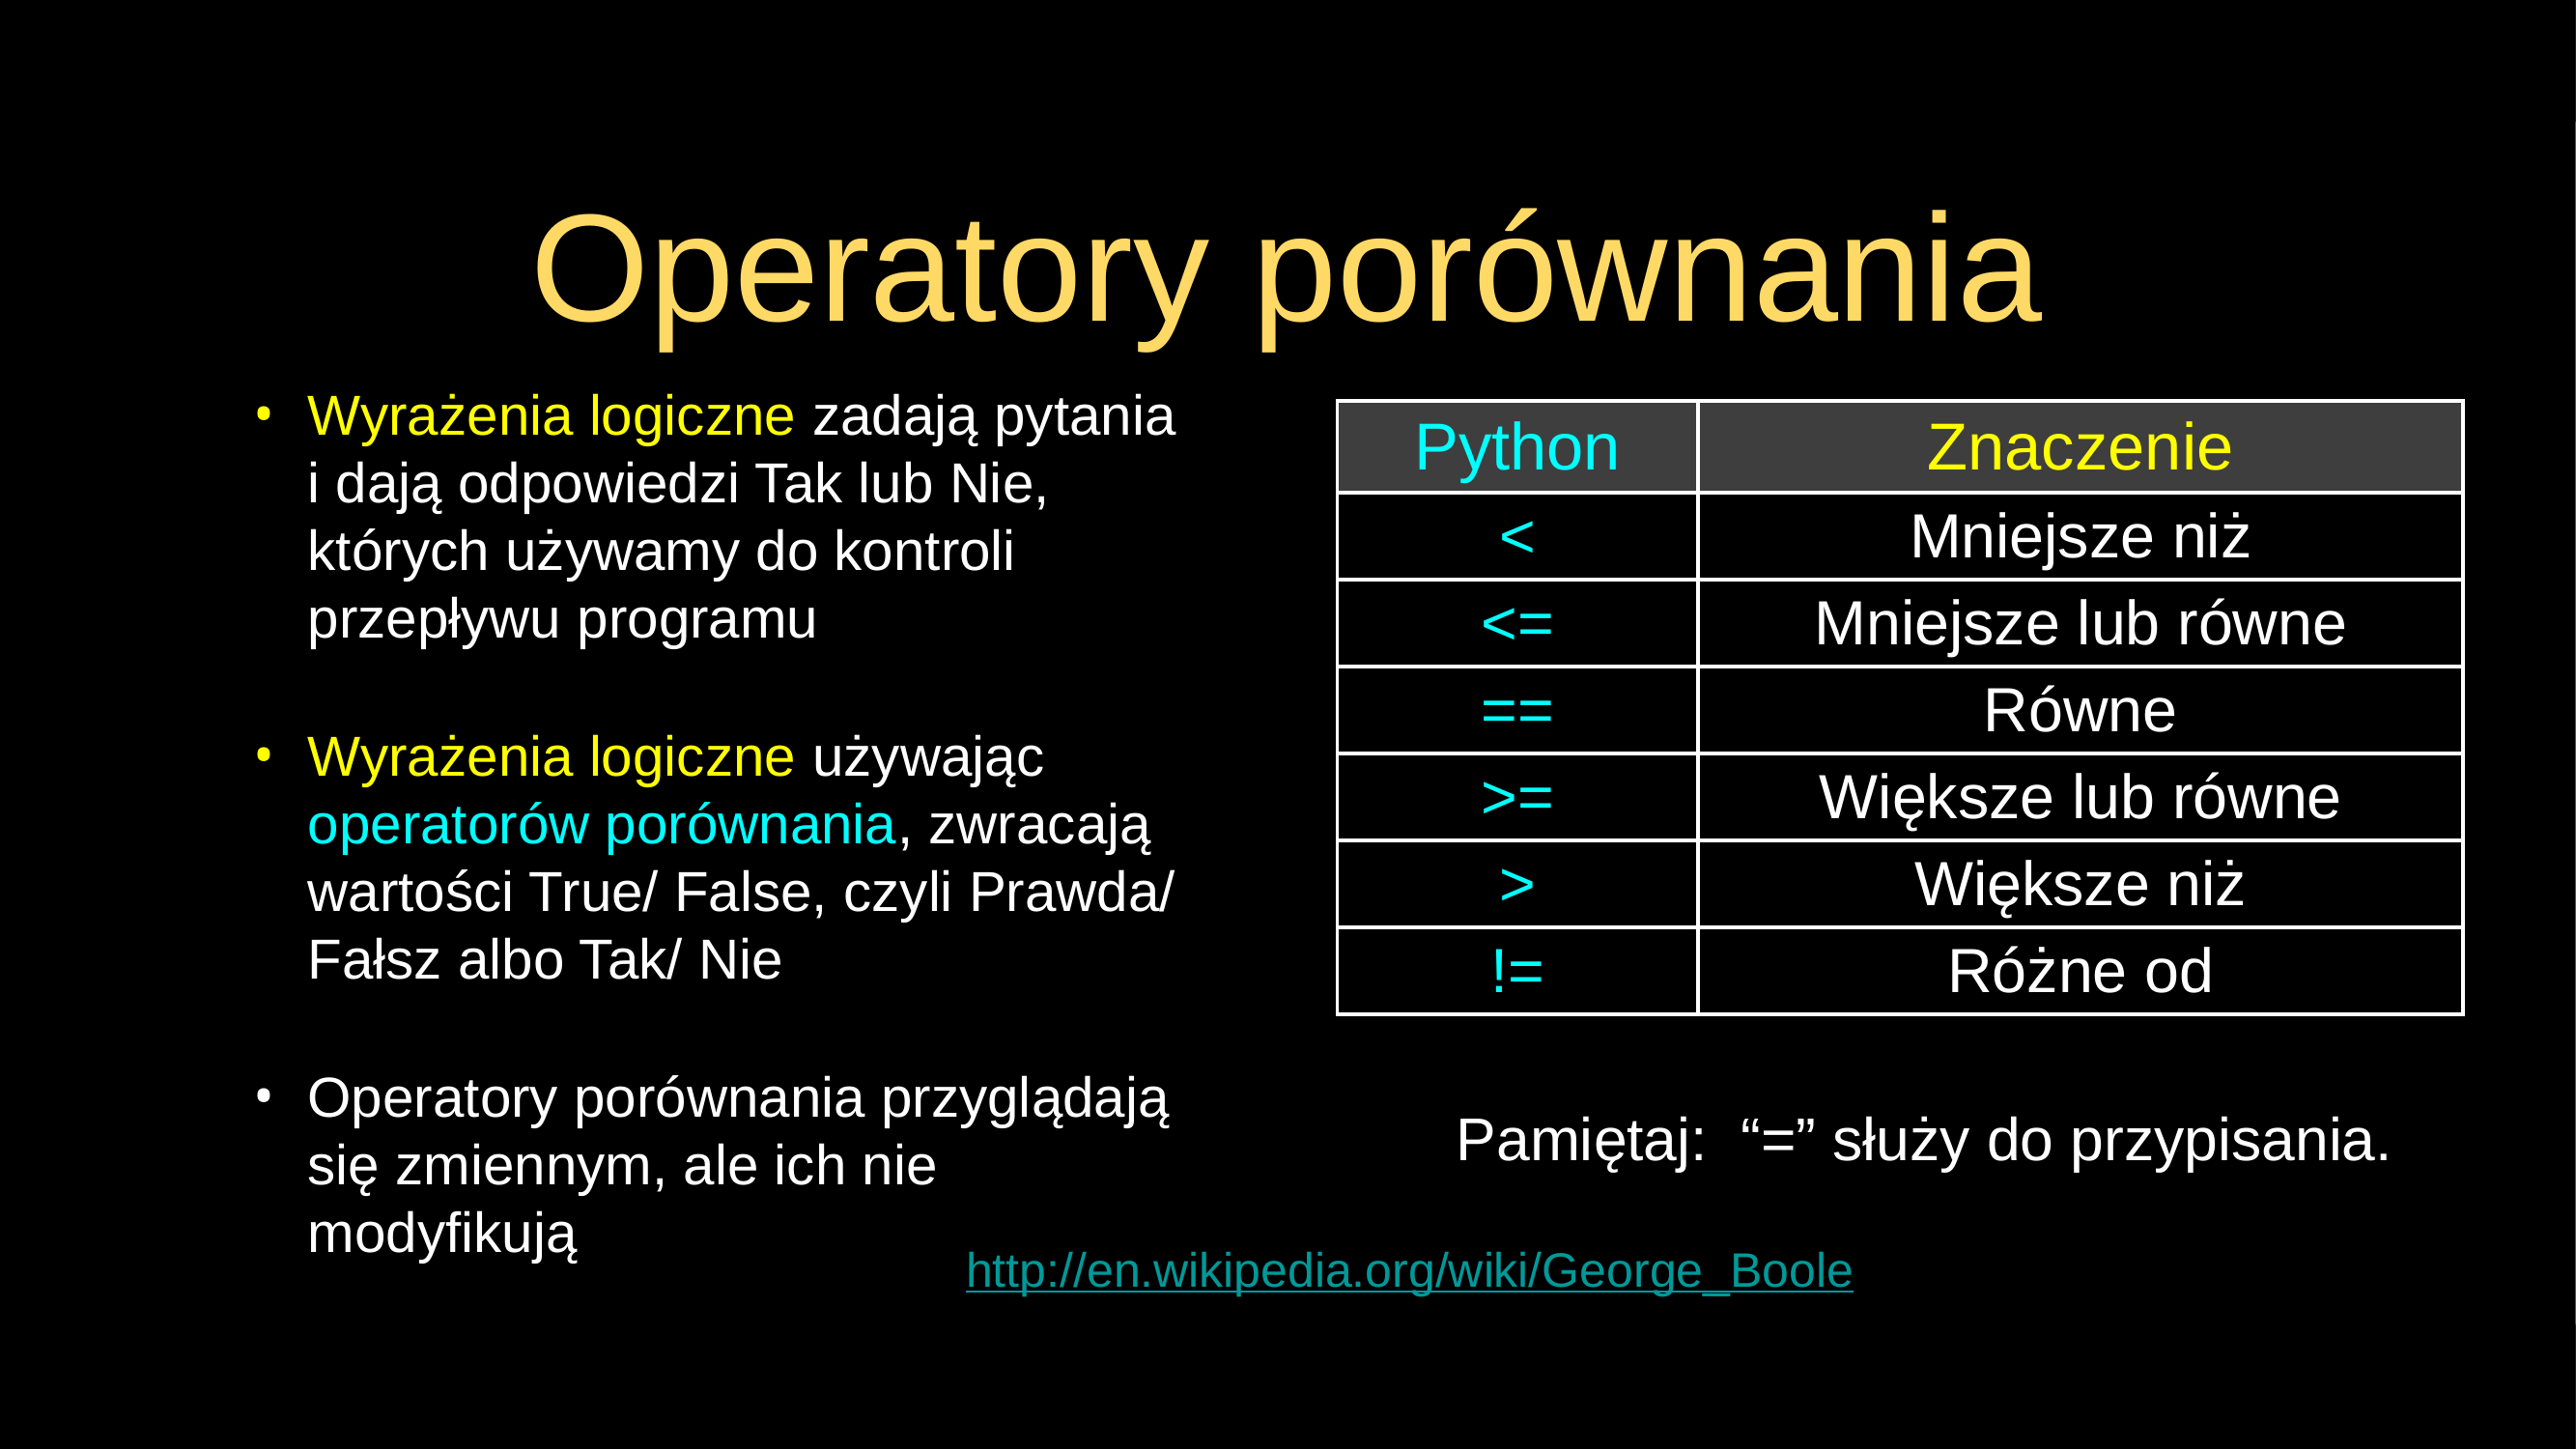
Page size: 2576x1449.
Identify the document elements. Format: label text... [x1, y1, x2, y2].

table_cell > [1339, 842, 1696, 925]
table_header Python [1339, 403, 1696, 491]
table_cell Większe lub równe [1700, 755, 2461, 838]
table_cell Różne od [1700, 929, 2461, 1012]
text_box http://en.wikipedia.org/wiki/George_Boole [694, 1230, 2127, 1307]
table_header Znaczenie [1700, 403, 2461, 491]
table_cell <= [1339, 582, 1696, 665]
table_cell Mniejsze lub równe [1700, 582, 2461, 665]
title Operatory porównania [183, 118, 2391, 403]
table_cell Większe niż [1700, 842, 2461, 925]
list Wyrażenia logiczne zadają pytania i dają odpowiedzi Tak lub Nie, których używamy do kontroli przepływu programu Wyrażenia logiczne używając operatorów porównania, zwracają wartości True/ False, czyli Prawda/ Fałsz albo Tak/ Nie Operatory porównania przyglądają się zmiennym, ale ich nie modyfikują [183, 412, 1204, 1231]
text_box Pamiętaj: “=” służy do przypisania. [1386, 1095, 2464, 1178]
table_cell != [1339, 929, 1696, 1012]
table_cell >= [1339, 755, 1696, 838]
table_cell < [1339, 495, 1696, 578]
table_cell Mniejsze niż [1700, 495, 2461, 578]
table_cell == [1339, 668, 1696, 752]
table_cell Równe [1700, 668, 2461, 752]
